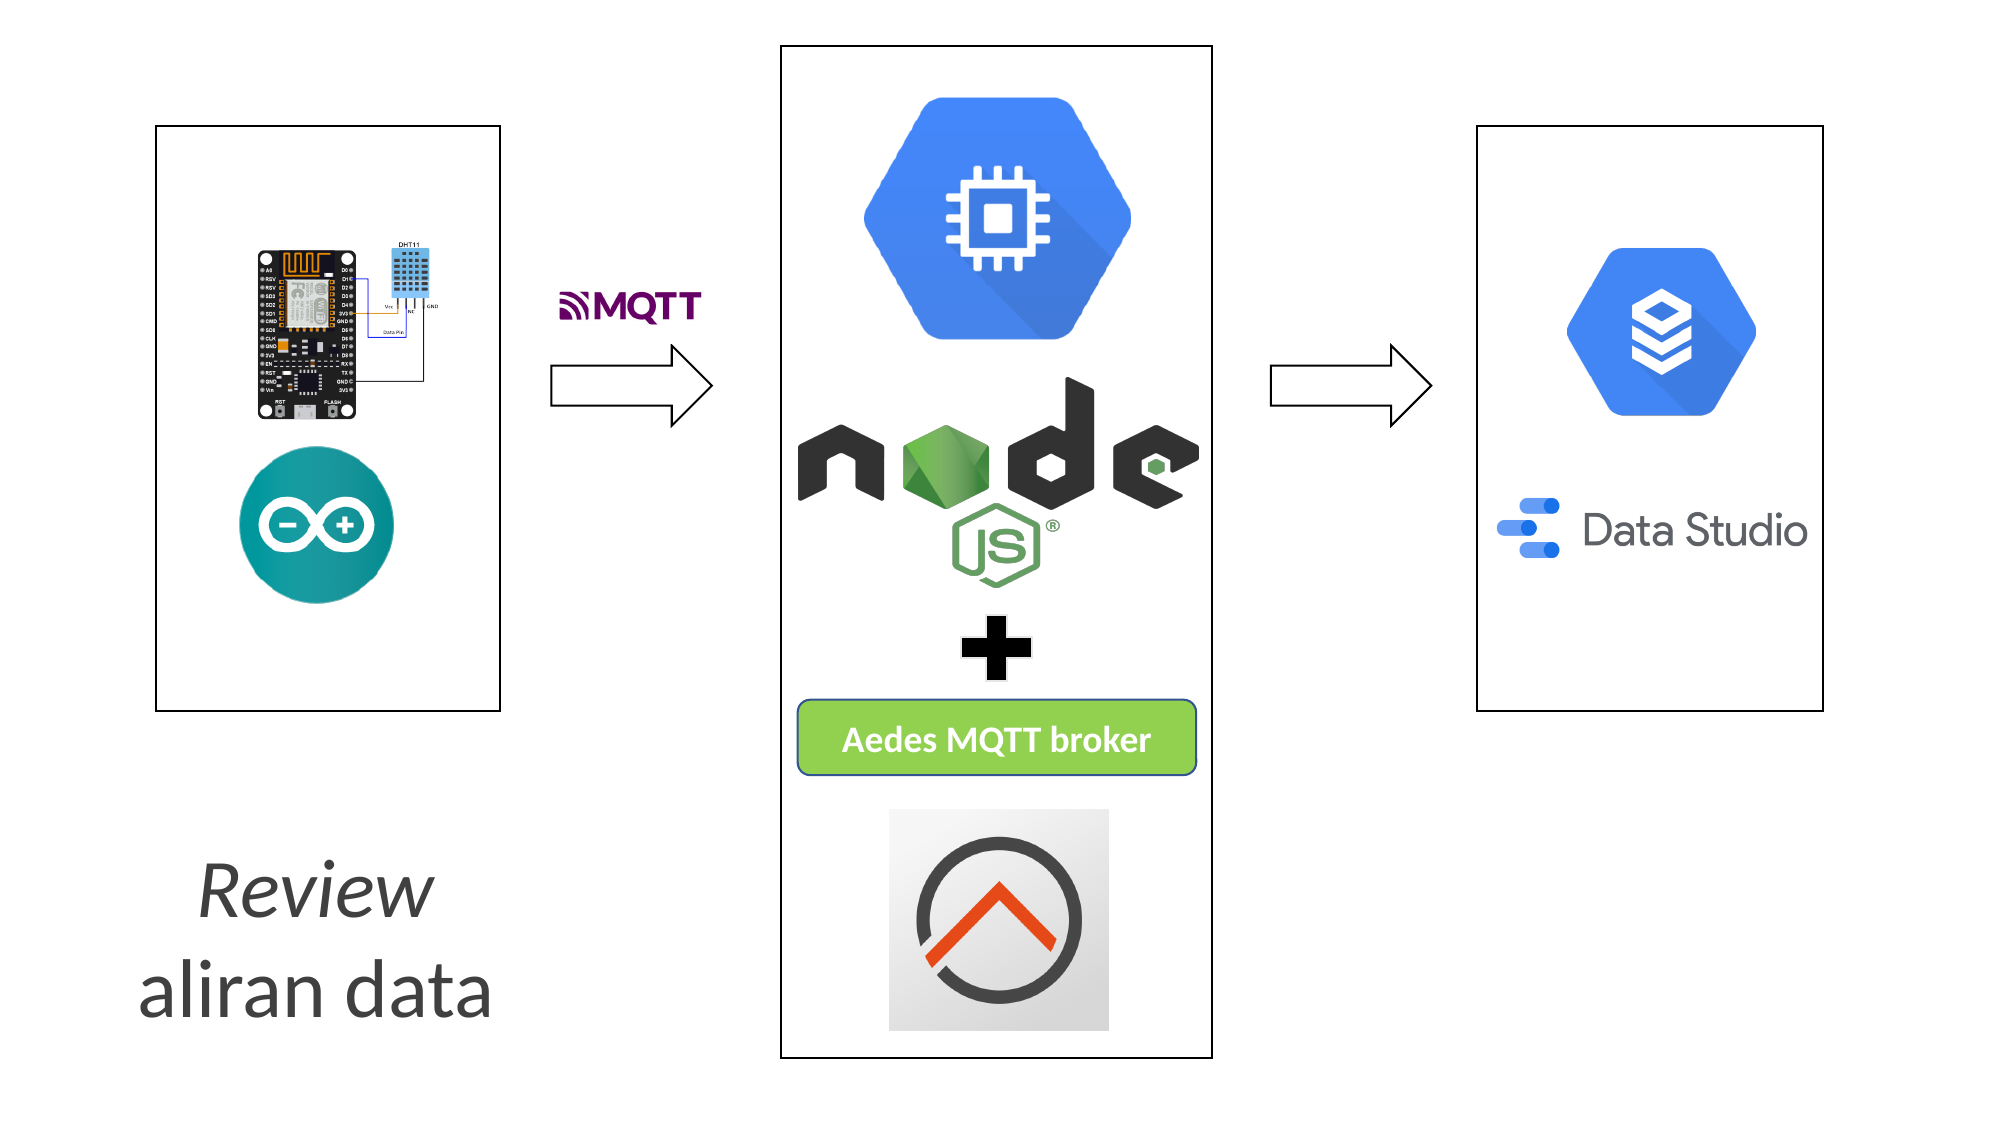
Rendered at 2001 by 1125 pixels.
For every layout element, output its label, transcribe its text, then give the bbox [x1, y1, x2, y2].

text_box Review aliran data [90, 826, 542, 1043]
picture [524, 265, 740, 344]
text_box [780, 45, 1213, 1059]
text_box [550, 344, 714, 429]
picture [864, 82, 1131, 354]
text_box Aedes MQTT broker [796, 698, 1198, 777]
text_box [960, 614, 1033, 682]
picture [237, 442, 395, 607]
text_box [155, 125, 501, 712]
picture [798, 377, 1200, 588]
text_box [1476, 125, 1824, 712]
picture [1567, 238, 1756, 425]
picture [889, 809, 1109, 1031]
picture [1491, 447, 1813, 608]
text_box [1269, 343, 1433, 429]
picture [175, 238, 454, 422]
